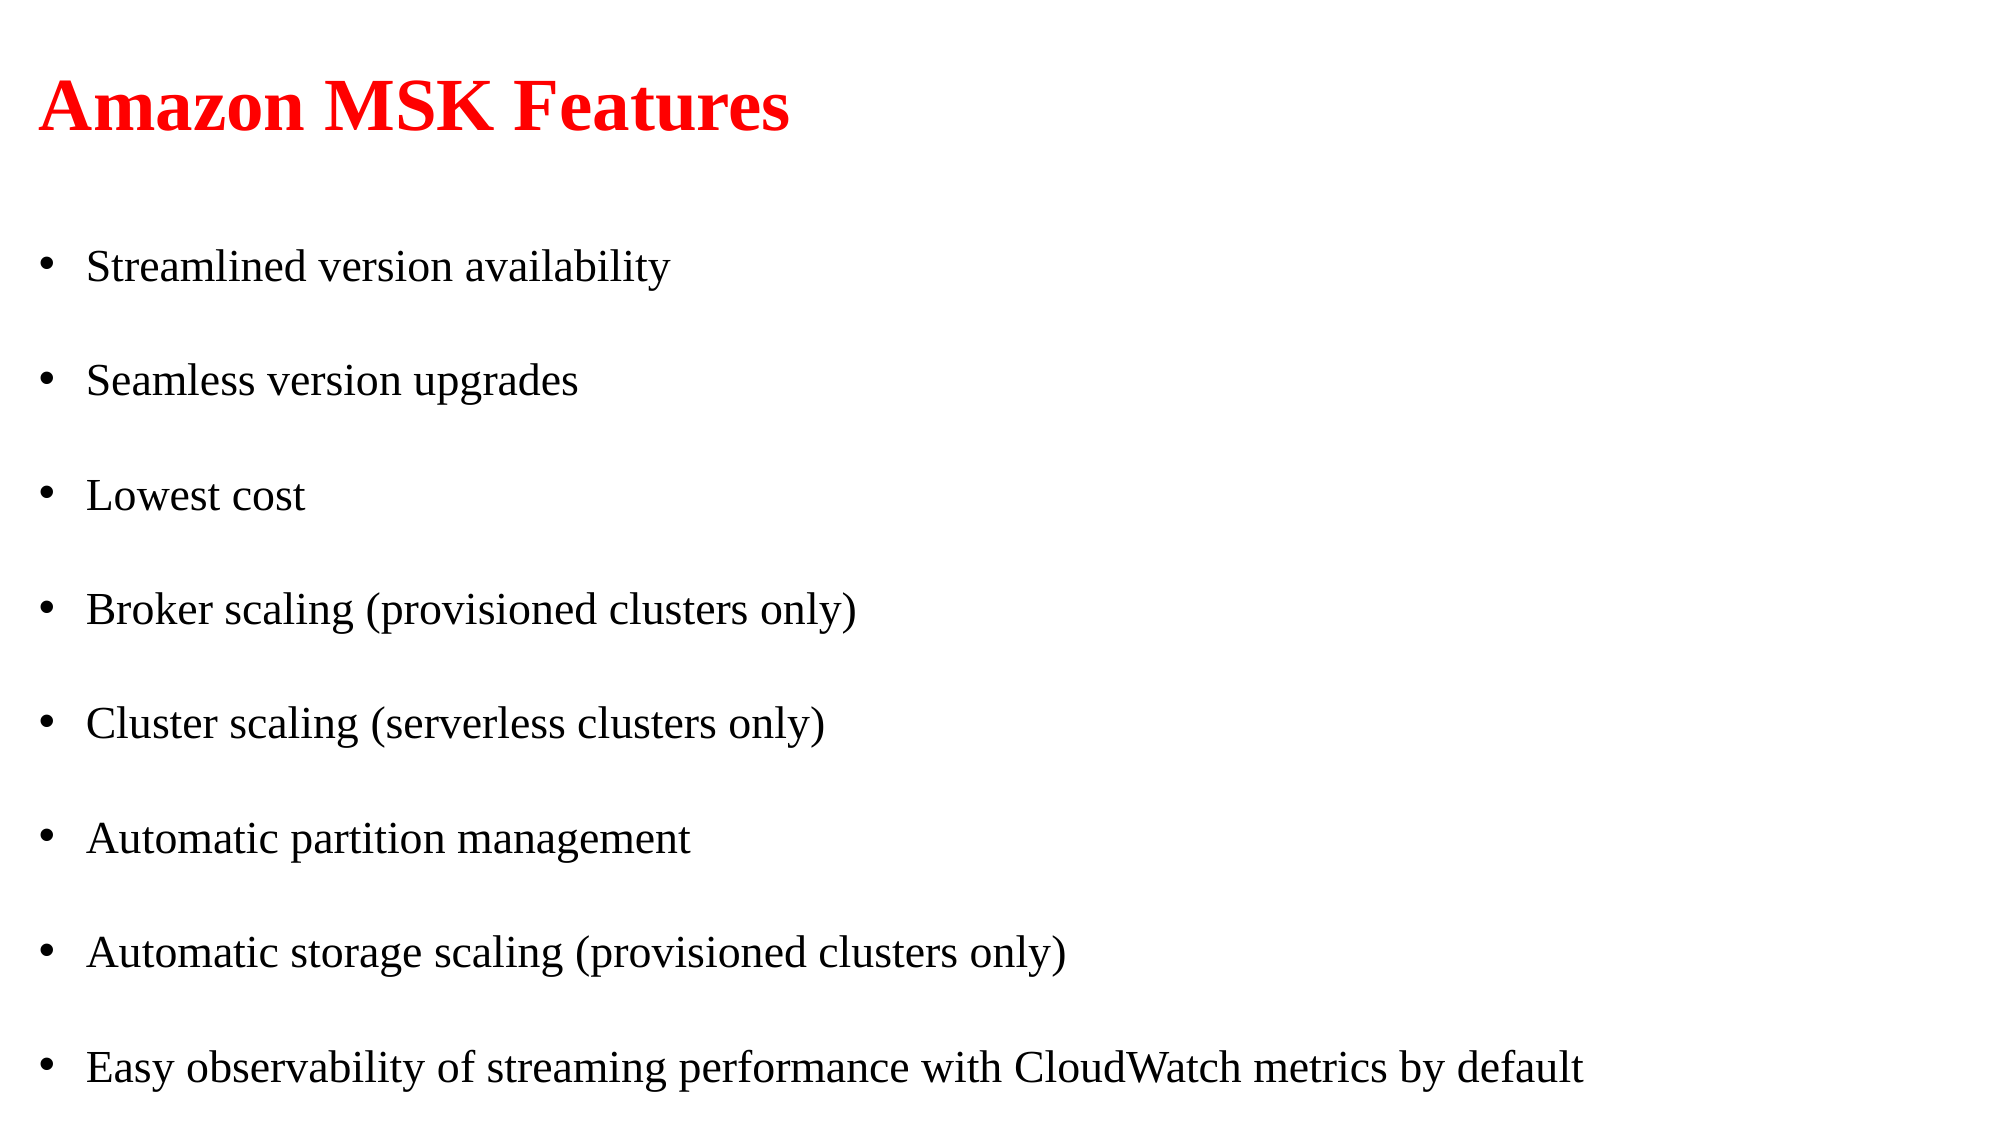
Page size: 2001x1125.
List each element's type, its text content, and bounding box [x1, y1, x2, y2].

text_box Streamlined version availability Seamless version upgrades Lowest cost Broker scaling (provisioned clusters only) Cluster scaling (serverless clusters only) Automatic partition management Automatic storage scaling (provisioned clusters only) Easy observability of streaming performance with CloudWatch metrics by default [23, 205, 1956, 1084]
text_box Amazon MSK Features [23, 40, 1956, 155]
